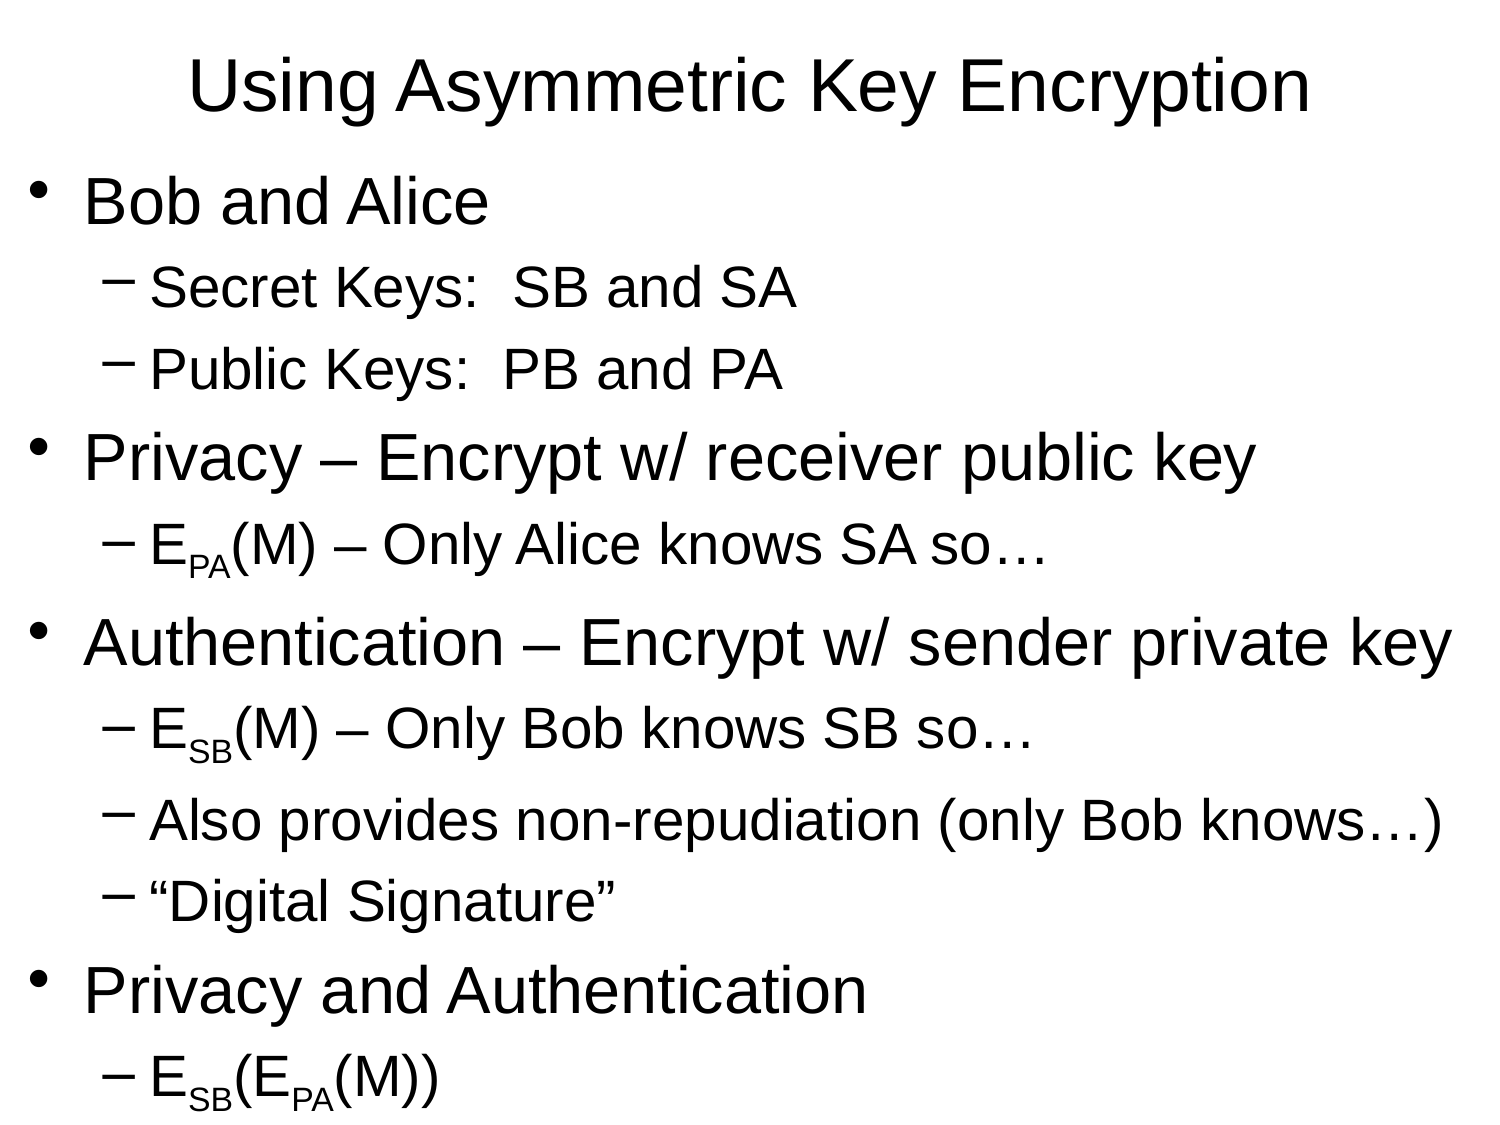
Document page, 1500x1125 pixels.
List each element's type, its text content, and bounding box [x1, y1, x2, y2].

list Bob and Alice Secret Keys: SB and SA Public Keys: PB and PA Privacy – Encrypt w/ receiver public key EPA(M) – Only Alice knows SA so… Authentication – Encrypt w/ sender private key ESB(M) – Only Bob knows SB so… Also provides non-repudiation (only Bob knows…) “Digital Signature” Privacy and Authentication ESB(EPA(M)) [12, 149, 1500, 1125]
title Using Asymmetric Key Encryption [75, 24, 1425, 138]
